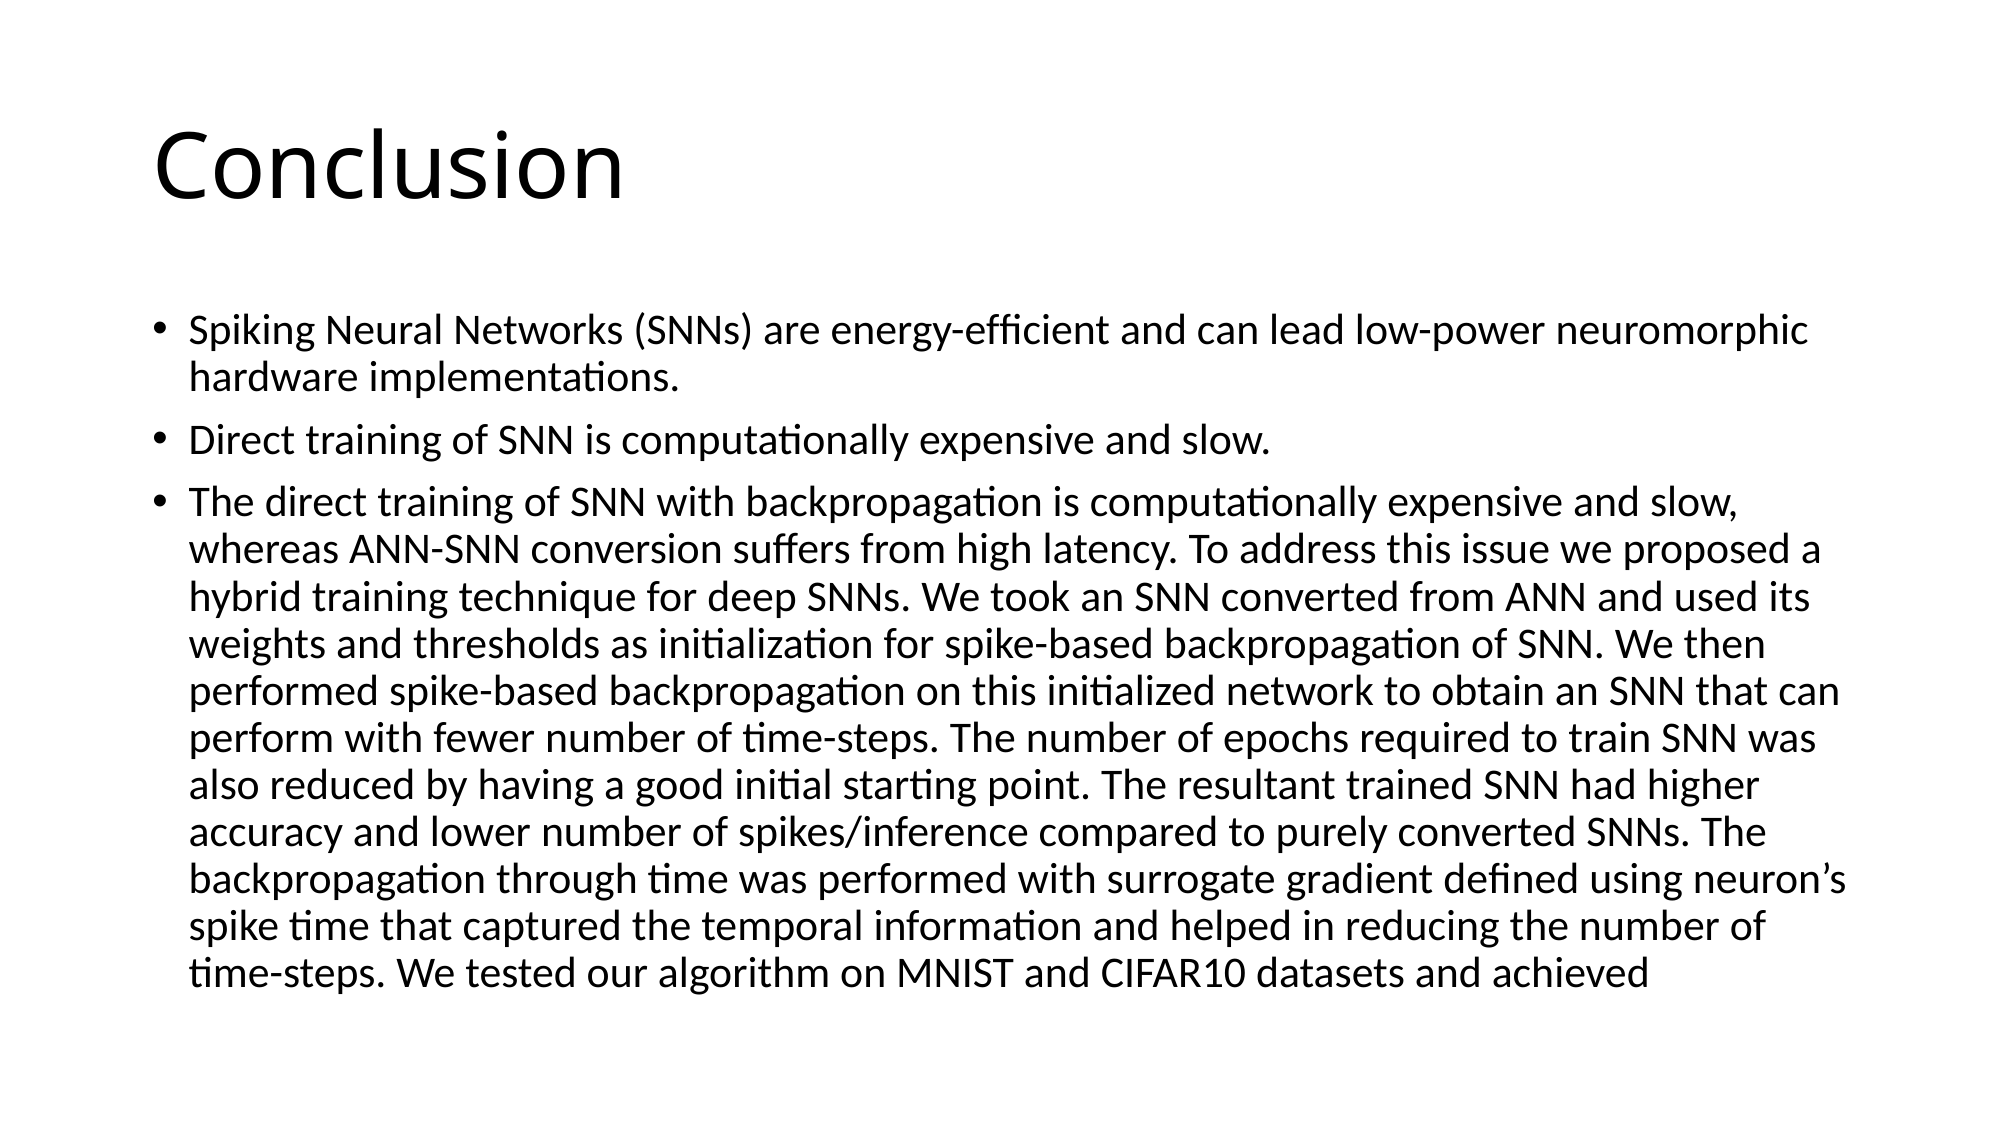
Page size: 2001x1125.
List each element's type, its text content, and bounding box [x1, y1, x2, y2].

list Spiking Neural Networks (SNNs) are energy-efﬁcient and can lead low-power neuromorphic hardware implementations. Direct training of SNN is computationally expensive and slow. The direct training of SNN with backpropagation is computationally expensive and slow, whereas ANN-SNN conversion suffers from high latency. To address this issue we proposed a hybrid training technique for deep SNNs. We took an SNN converted from ANN and used its weights and thresholds as initialization for spike-based backpropagation of SNN. We then performed spike-based backpropagation on this initialized network to obtain an SNN that can perform with fewer number of time-steps. The number of epochs required to train SNN was also reduced by having a good initial starting point. The resultant trained SNN had higher accuracy and lower number of spikes/inference compared to purely converted SNNs. The backpropagation through time was performed with surrogate gradient deﬁned using neuron’s spike time that captured the temporal information and helped in reducing the number of time-steps. We tested our algorithm on MNIST and CIFAR10 datasets and achieved [137, 299, 1863, 1014]
title Conclusion [137, 59, 1863, 278]
